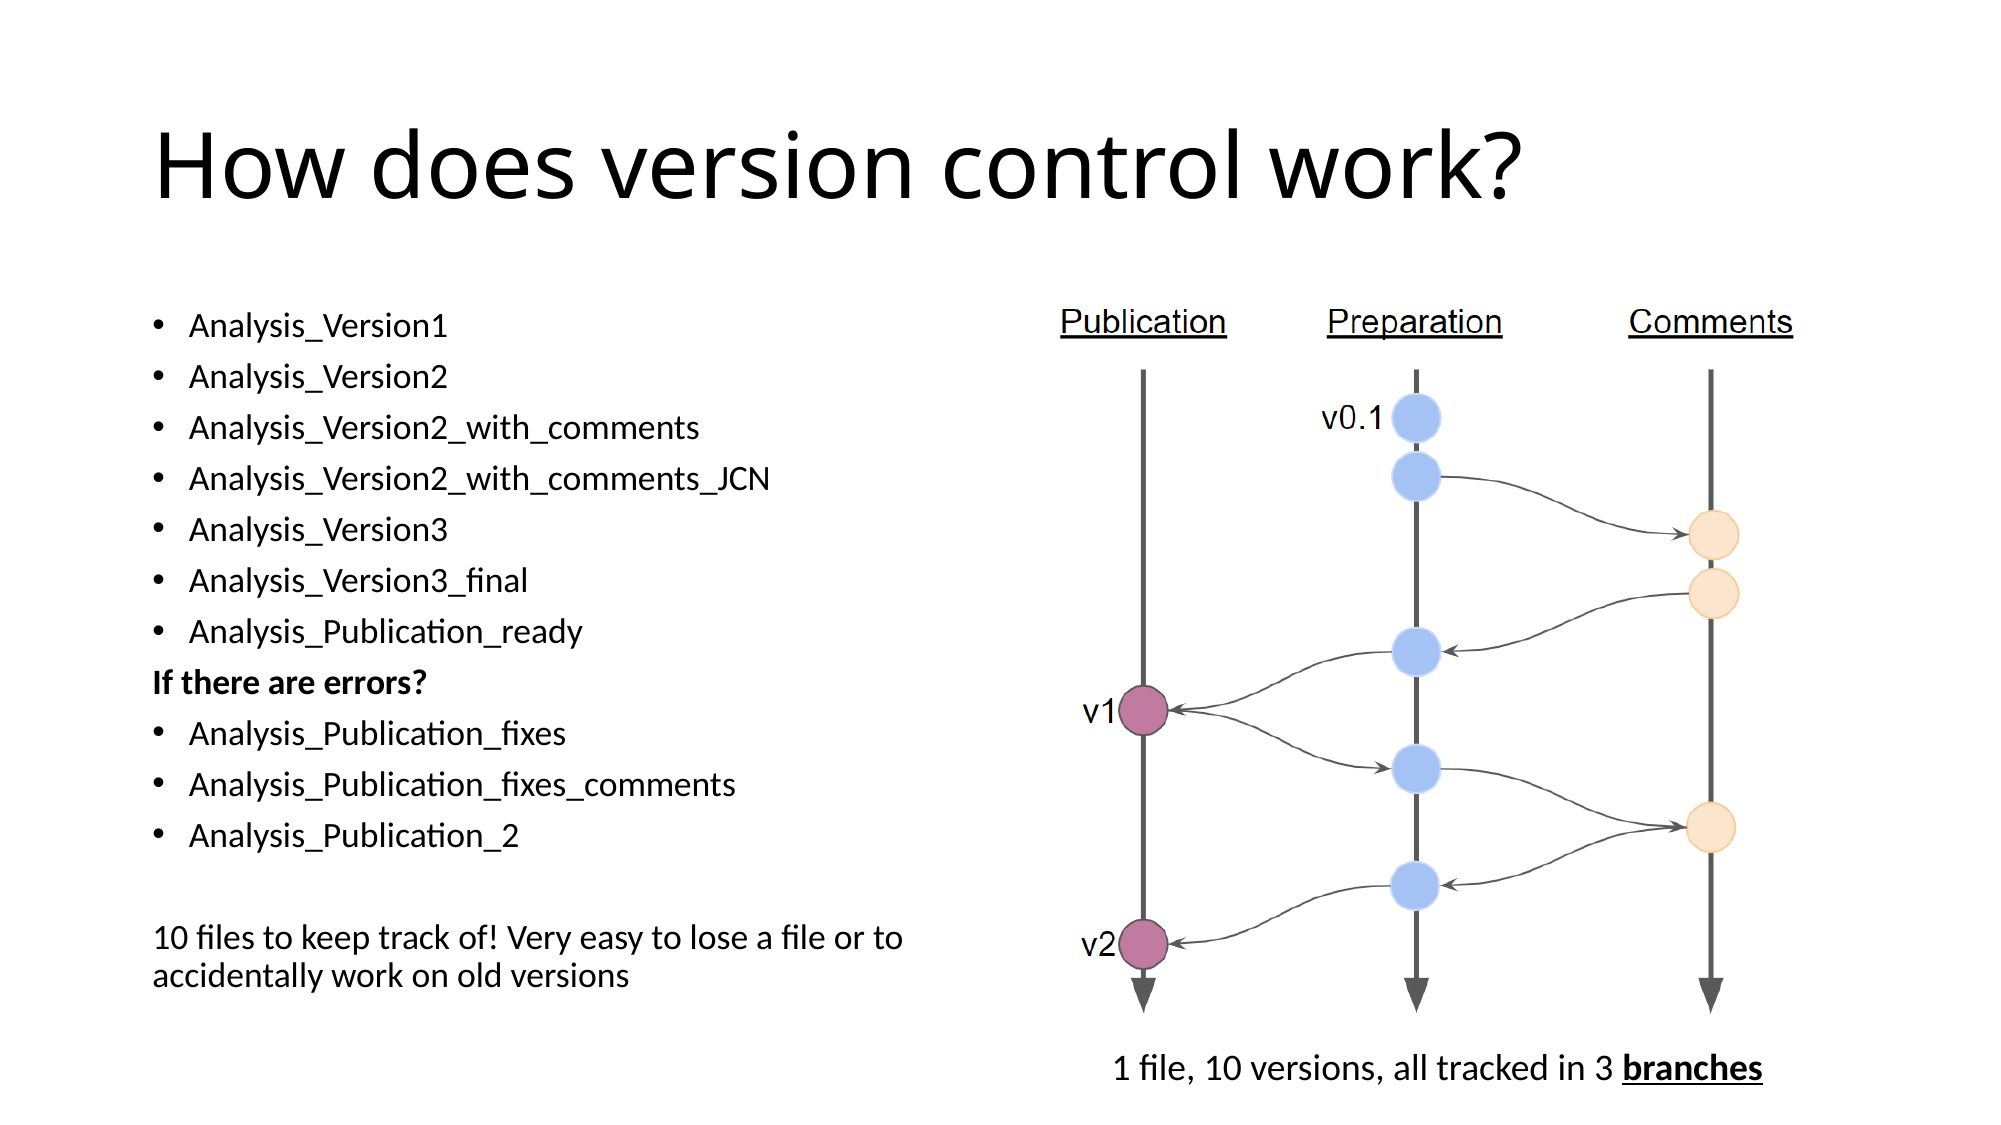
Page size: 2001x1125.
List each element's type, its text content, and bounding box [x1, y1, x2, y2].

title How does version control work? [137, 59, 1863, 278]
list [1049, 299, 1825, 1014]
text_box 1 file, 10 versions, all tracked in 3 branches [1091, 1035, 1784, 1096]
list Analysis_Version1 Analysis_Version2 Analysis_Version2_with_comments Analysis_Version2_with_comments_JCN Analysis_Version3 Analysis_Version3_final Analysis_Publication_ready If there are errors? Analysis_Publication_fixes Analysis_Publication_fixes_comments Analysis_Publication_2 10 files to keep track of! Very easy to lose a file or to accidentally work on old versions [137, 299, 988, 1014]
